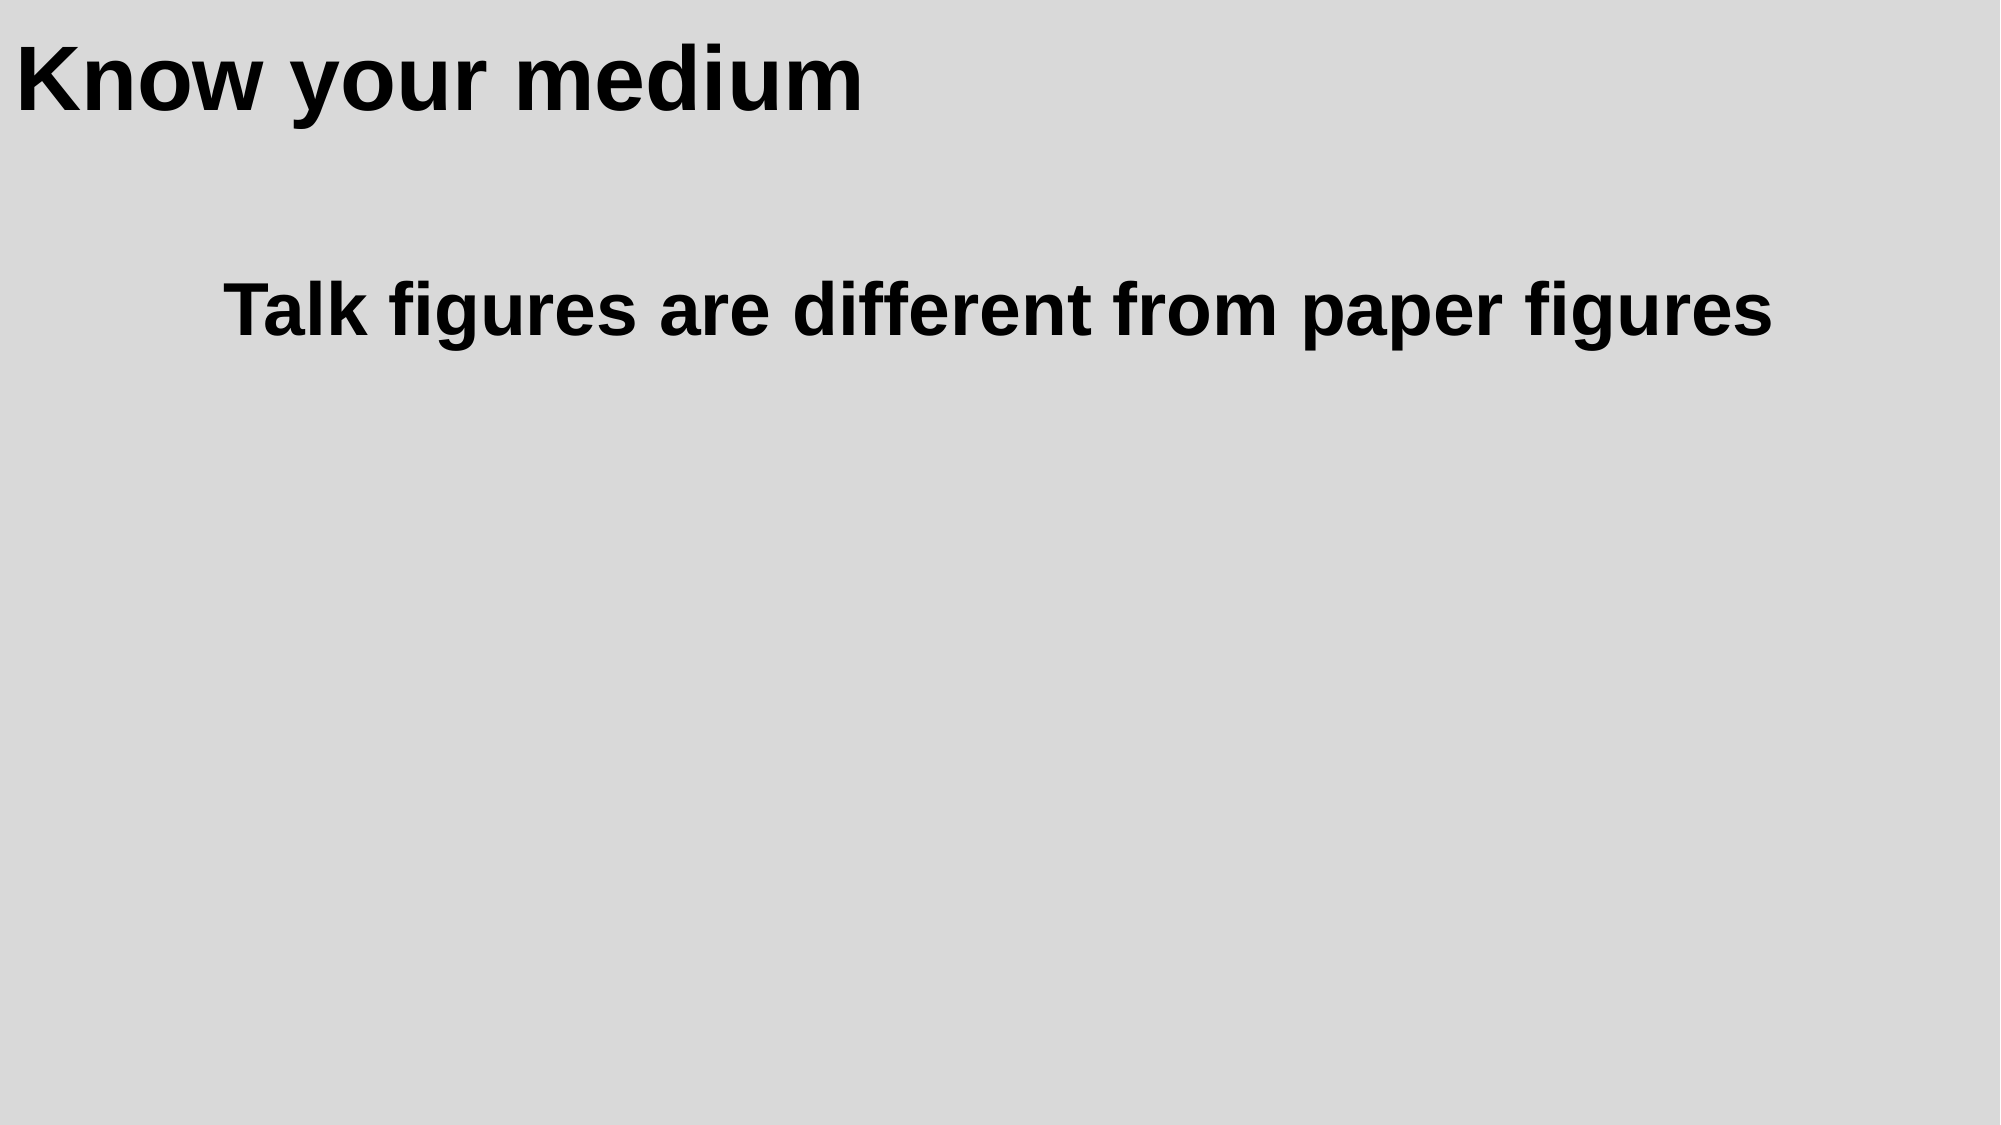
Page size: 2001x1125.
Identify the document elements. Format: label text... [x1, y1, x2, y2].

text_box Know your medium [0, 0, 1975, 189]
text_box Talk figures are different from paper figures [208, 252, 1792, 358]
